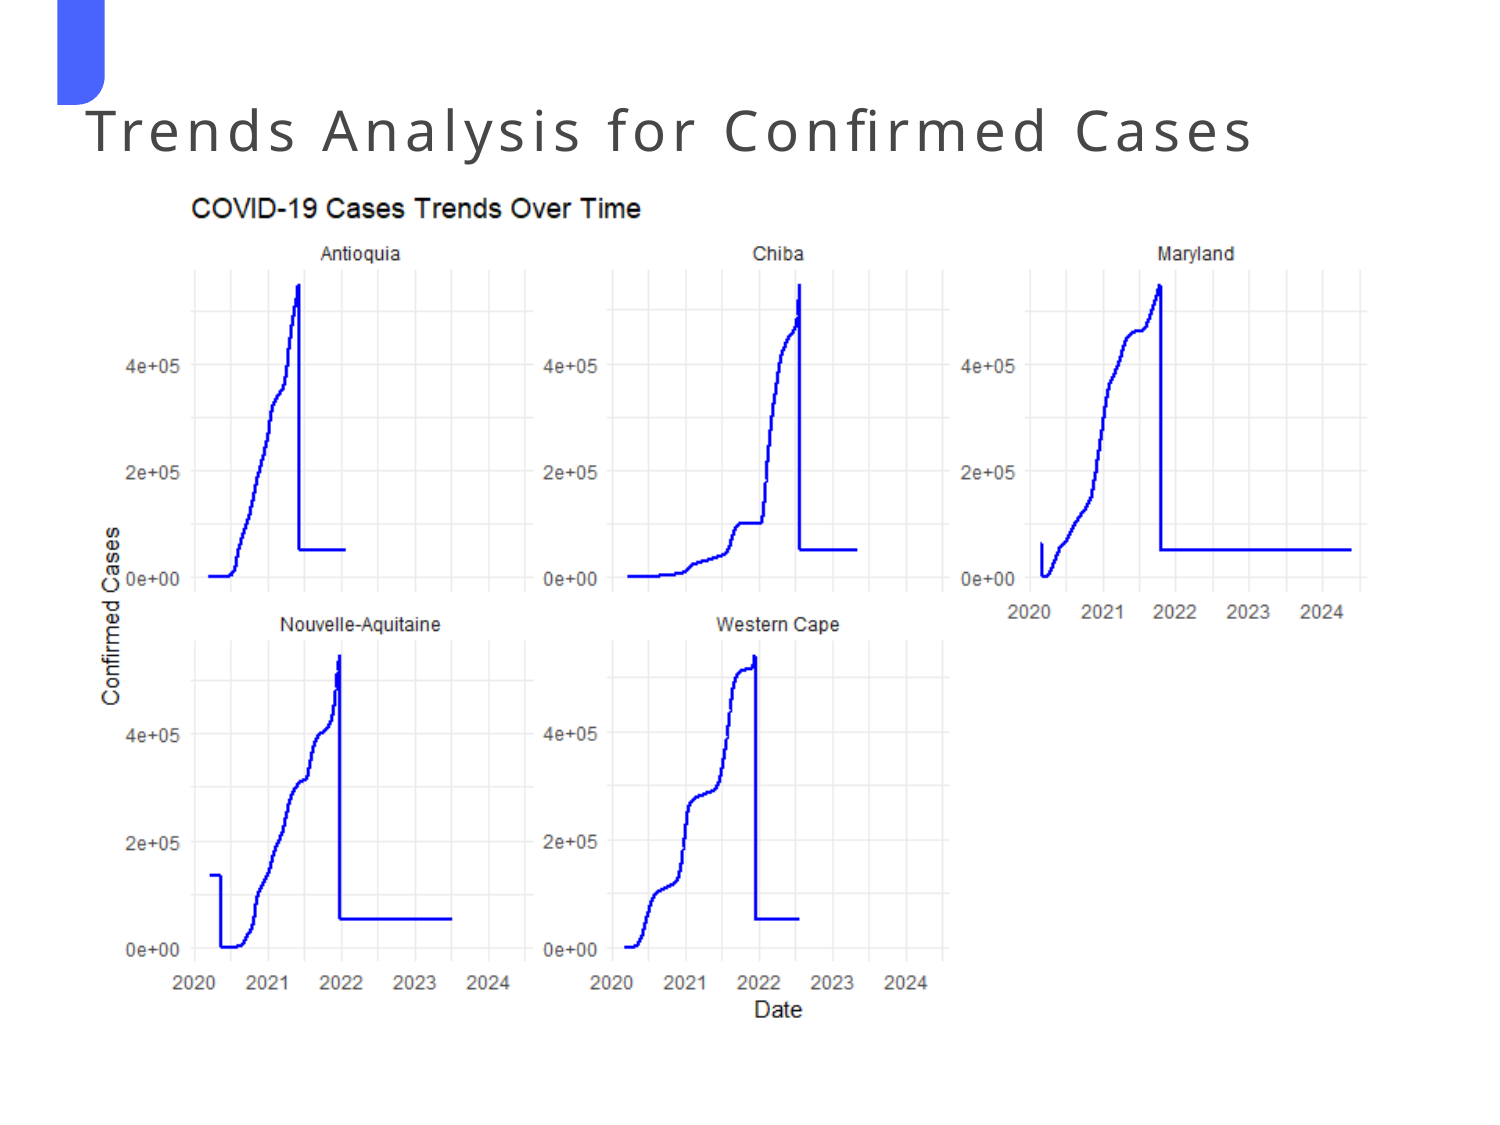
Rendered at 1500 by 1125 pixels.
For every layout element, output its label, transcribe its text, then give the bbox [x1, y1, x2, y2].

picture [88, 184, 1380, 1032]
title Trends Analysis for Confirmed Cases [85, 73, 1415, 163]
